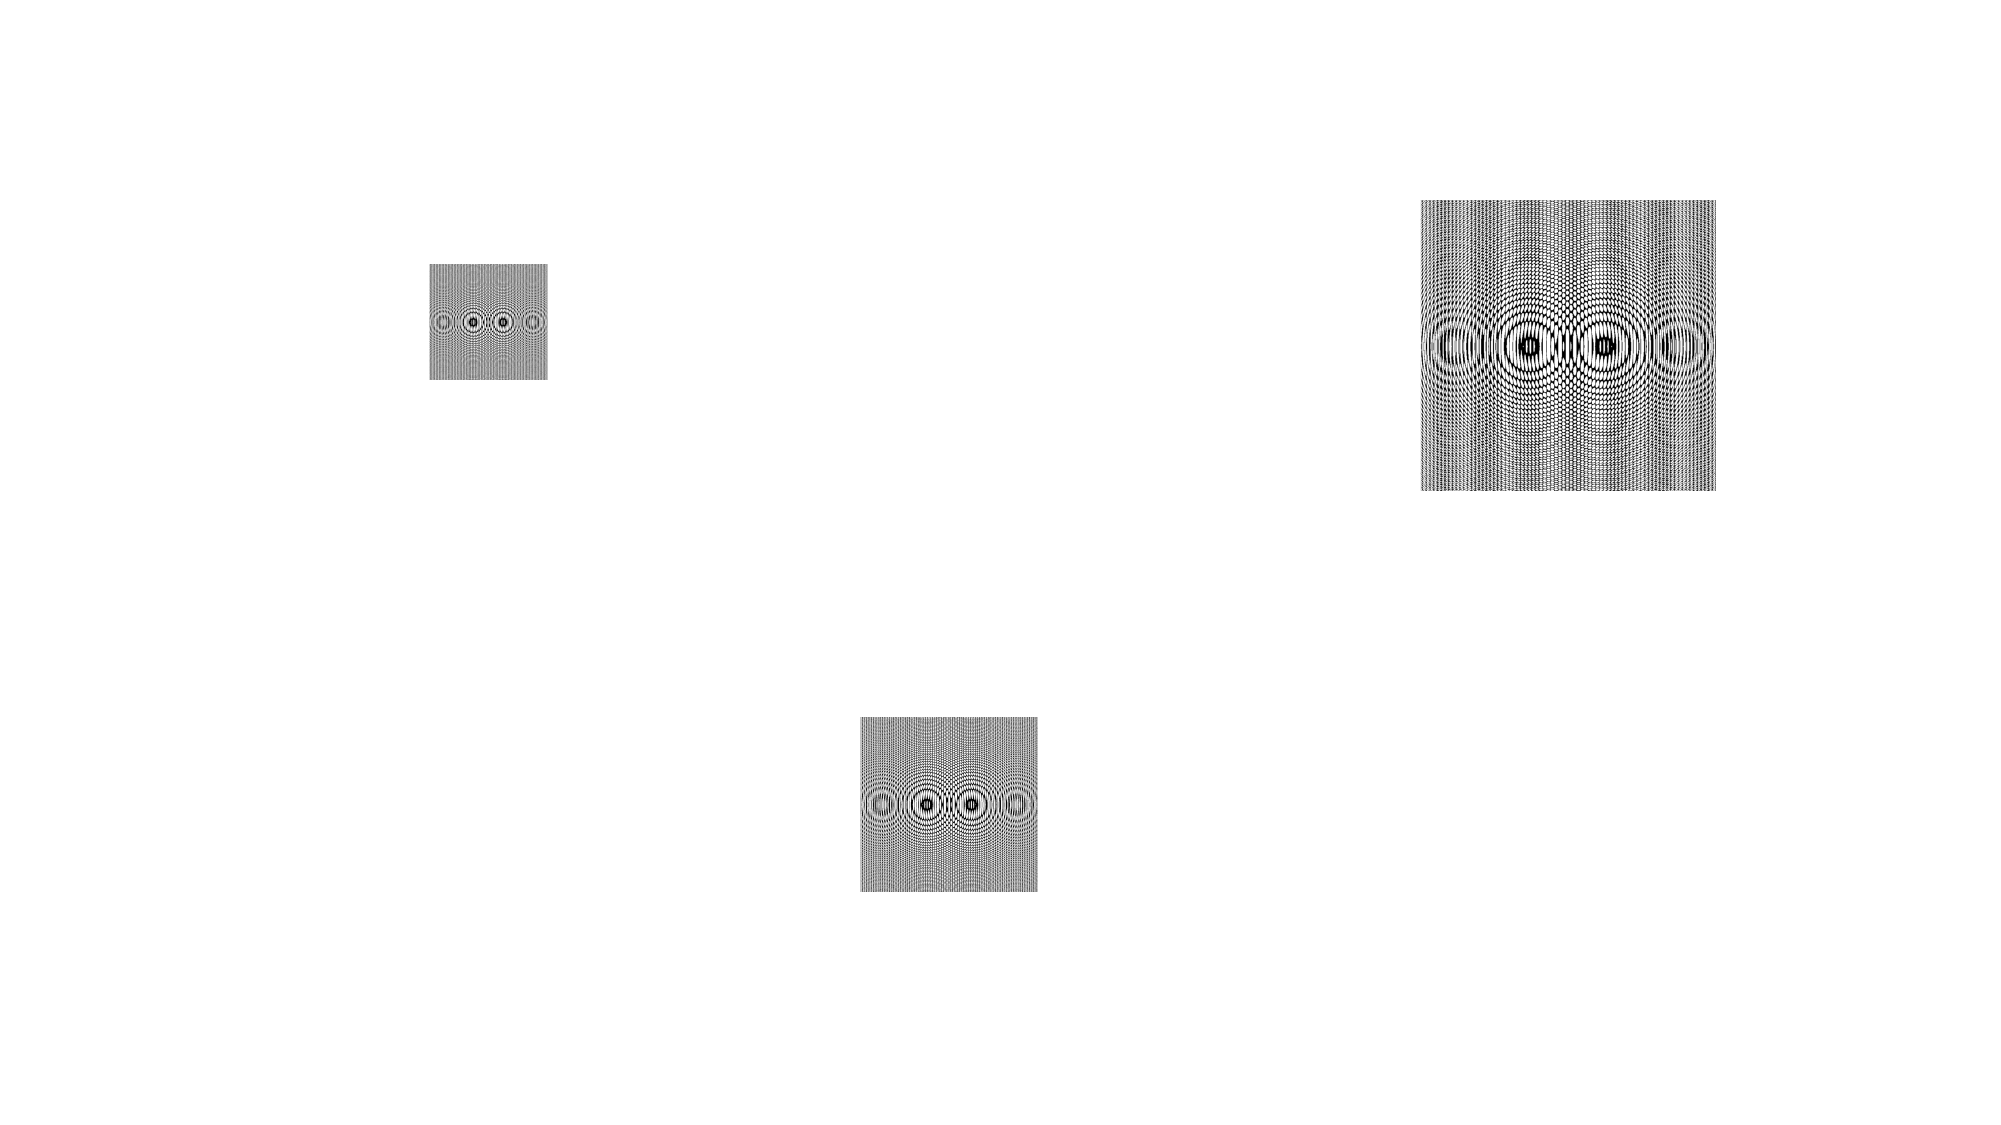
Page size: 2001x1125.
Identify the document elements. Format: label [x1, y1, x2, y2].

picture [1420, 200, 1716, 491]
picture [860, 717, 1038, 892]
picture [429, 264, 548, 380]
